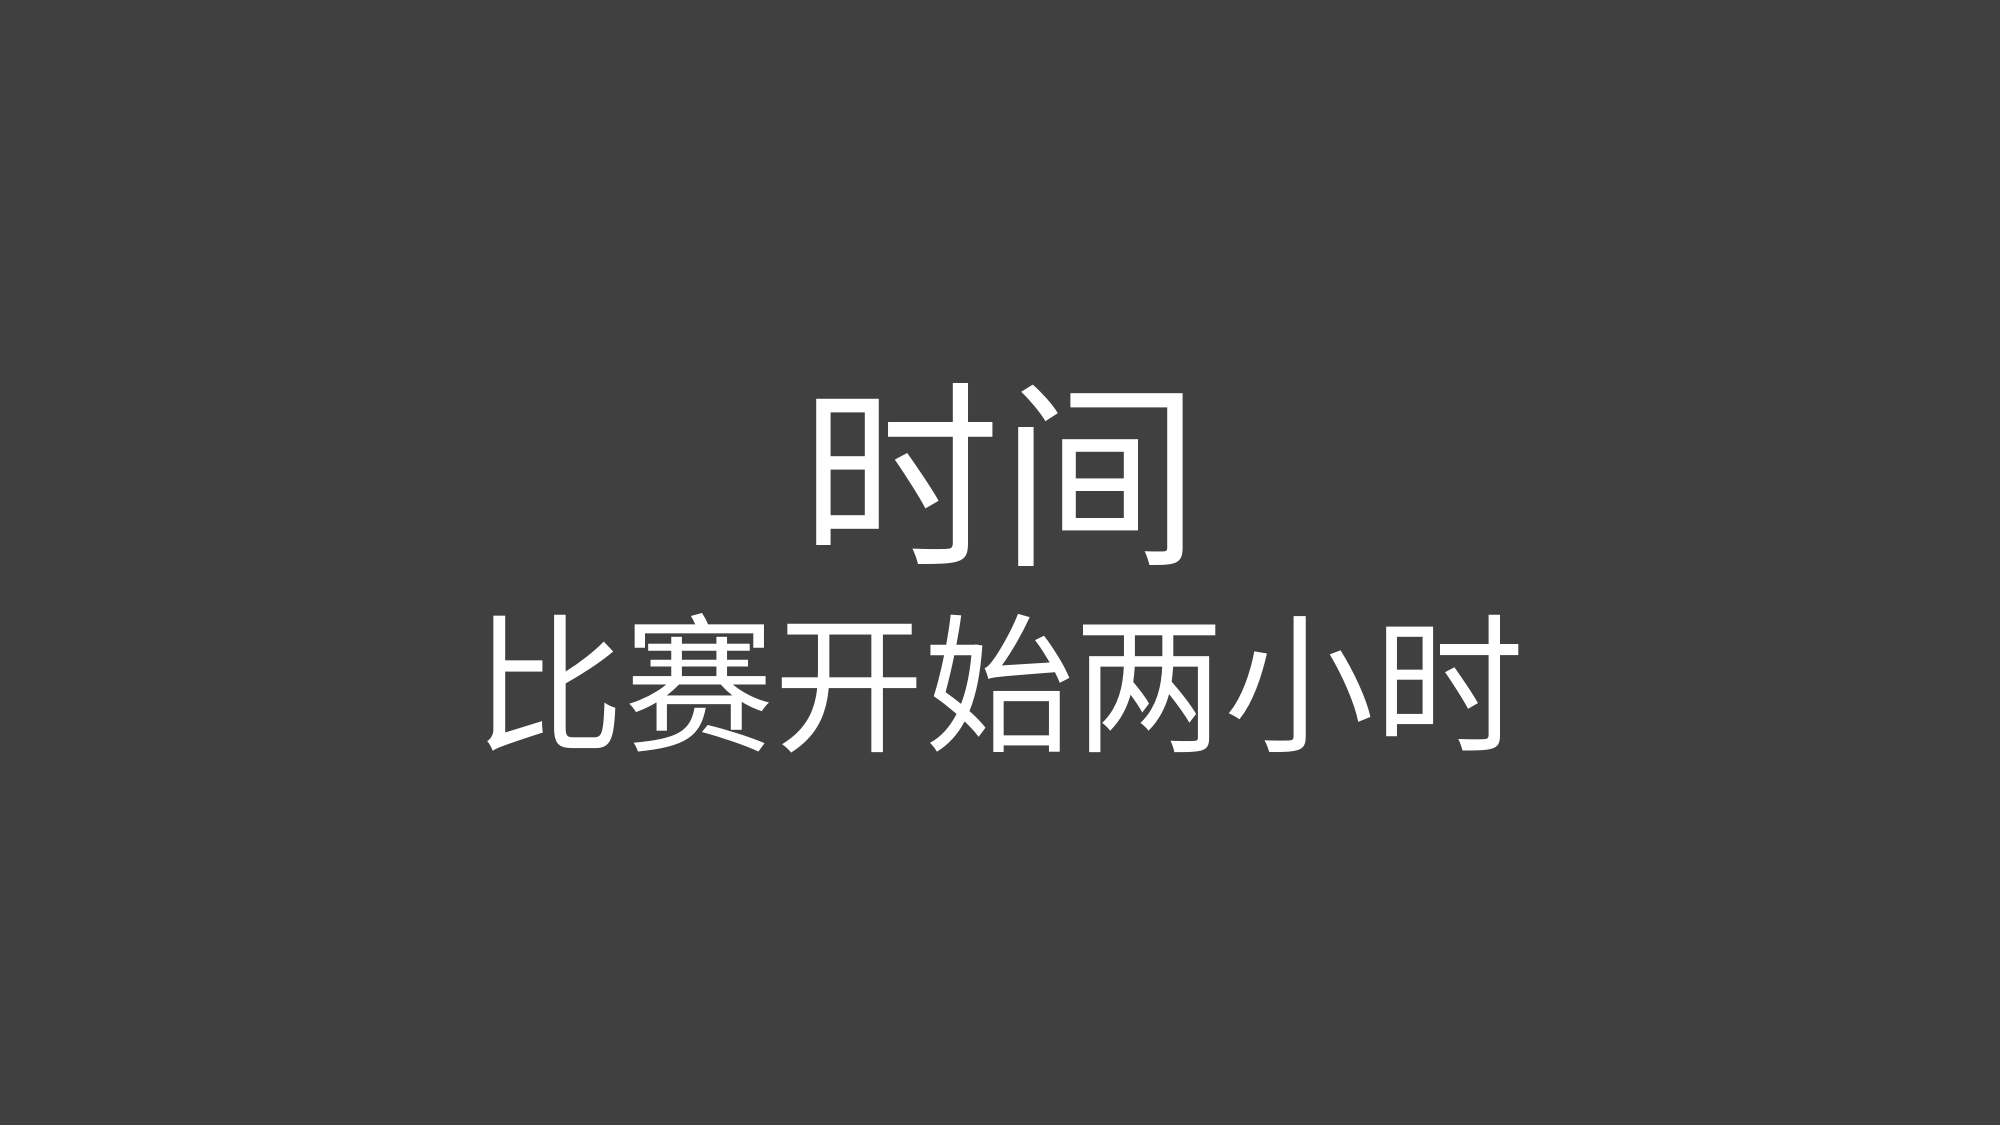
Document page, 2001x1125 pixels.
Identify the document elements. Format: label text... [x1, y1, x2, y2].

text_box 时间 比赛开始两小时 [370, 342, 1630, 778]
